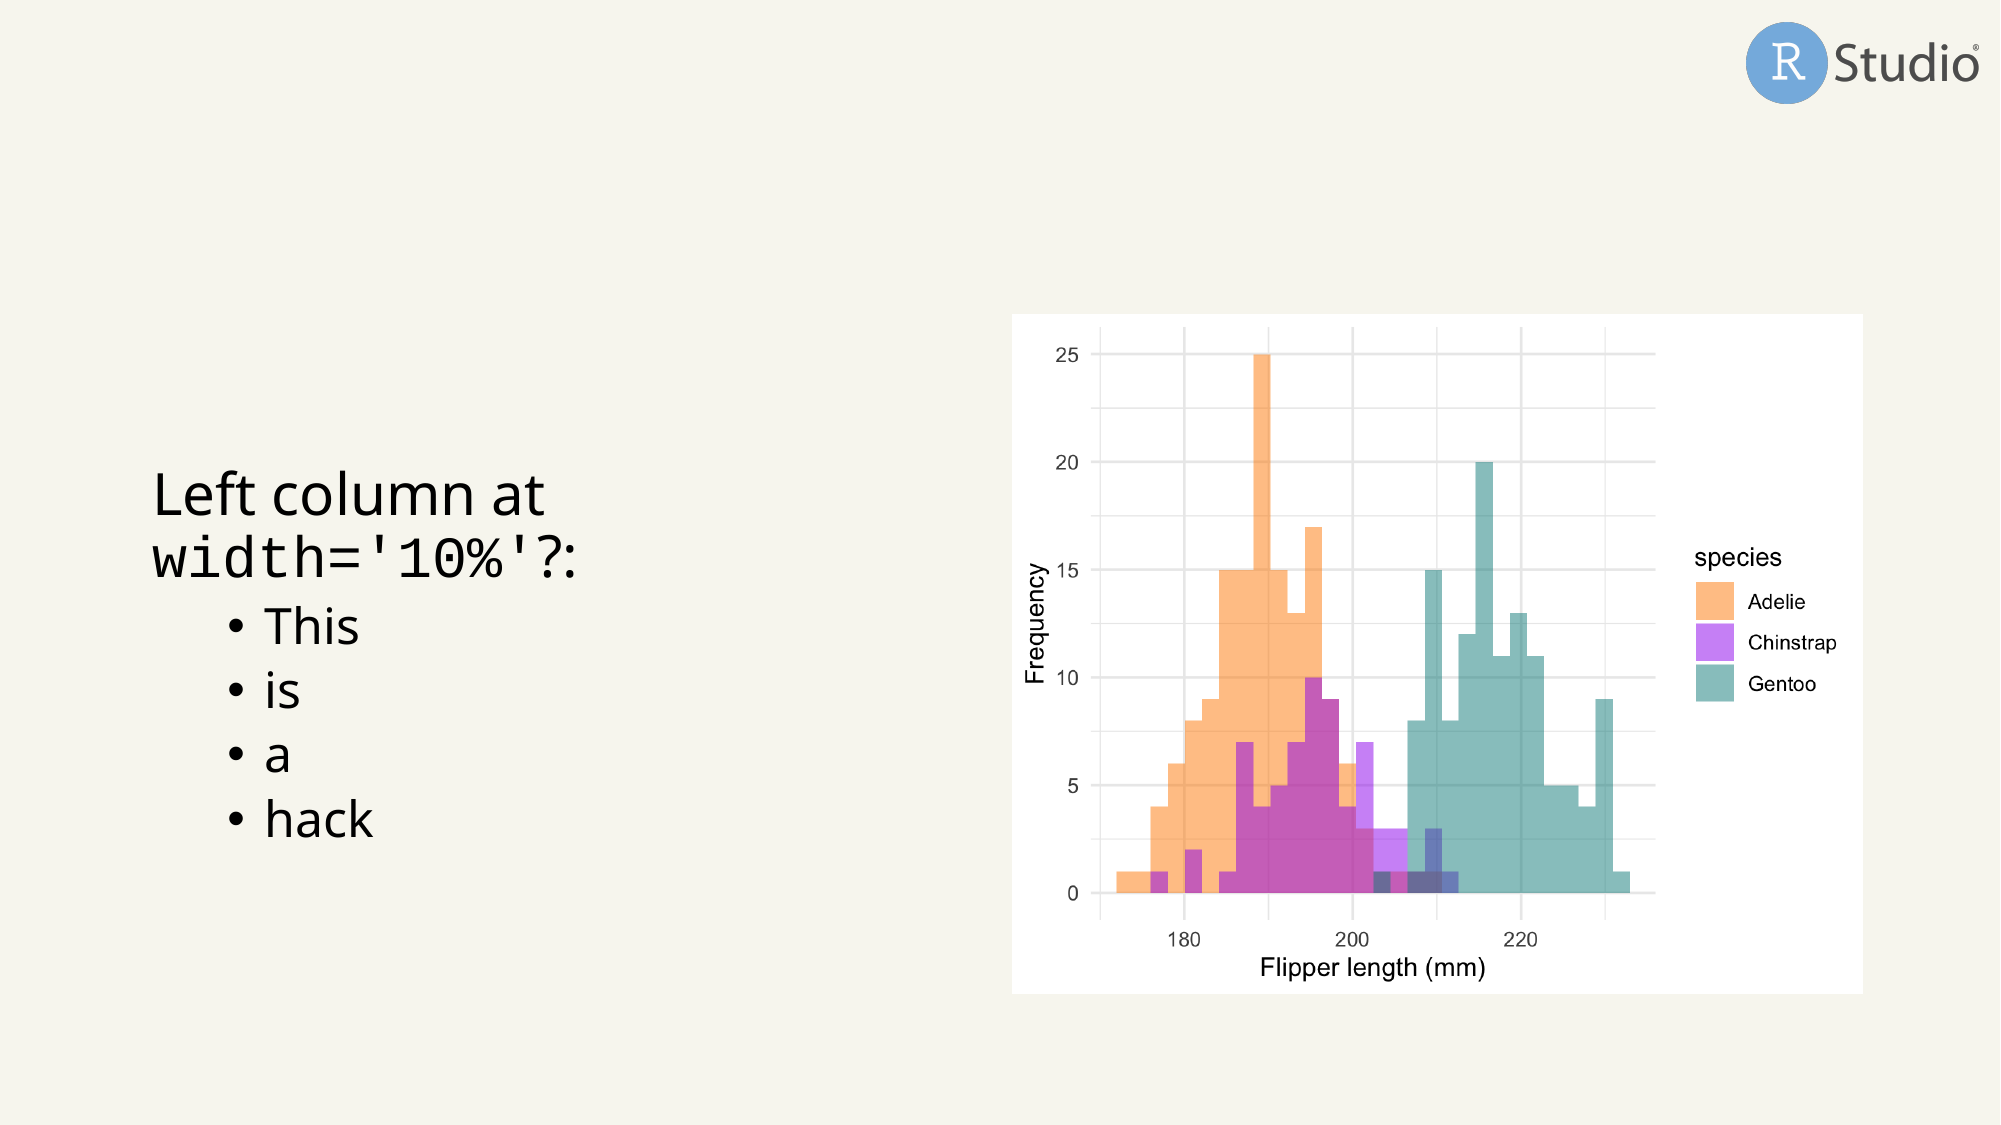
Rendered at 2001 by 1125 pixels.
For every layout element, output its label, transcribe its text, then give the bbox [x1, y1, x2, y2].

picture [1012, 314, 1863, 994]
picture [1746, 22, 1979, 104]
list Left column at width='10%'?: This is a hack [137, 299, 988, 1014]
